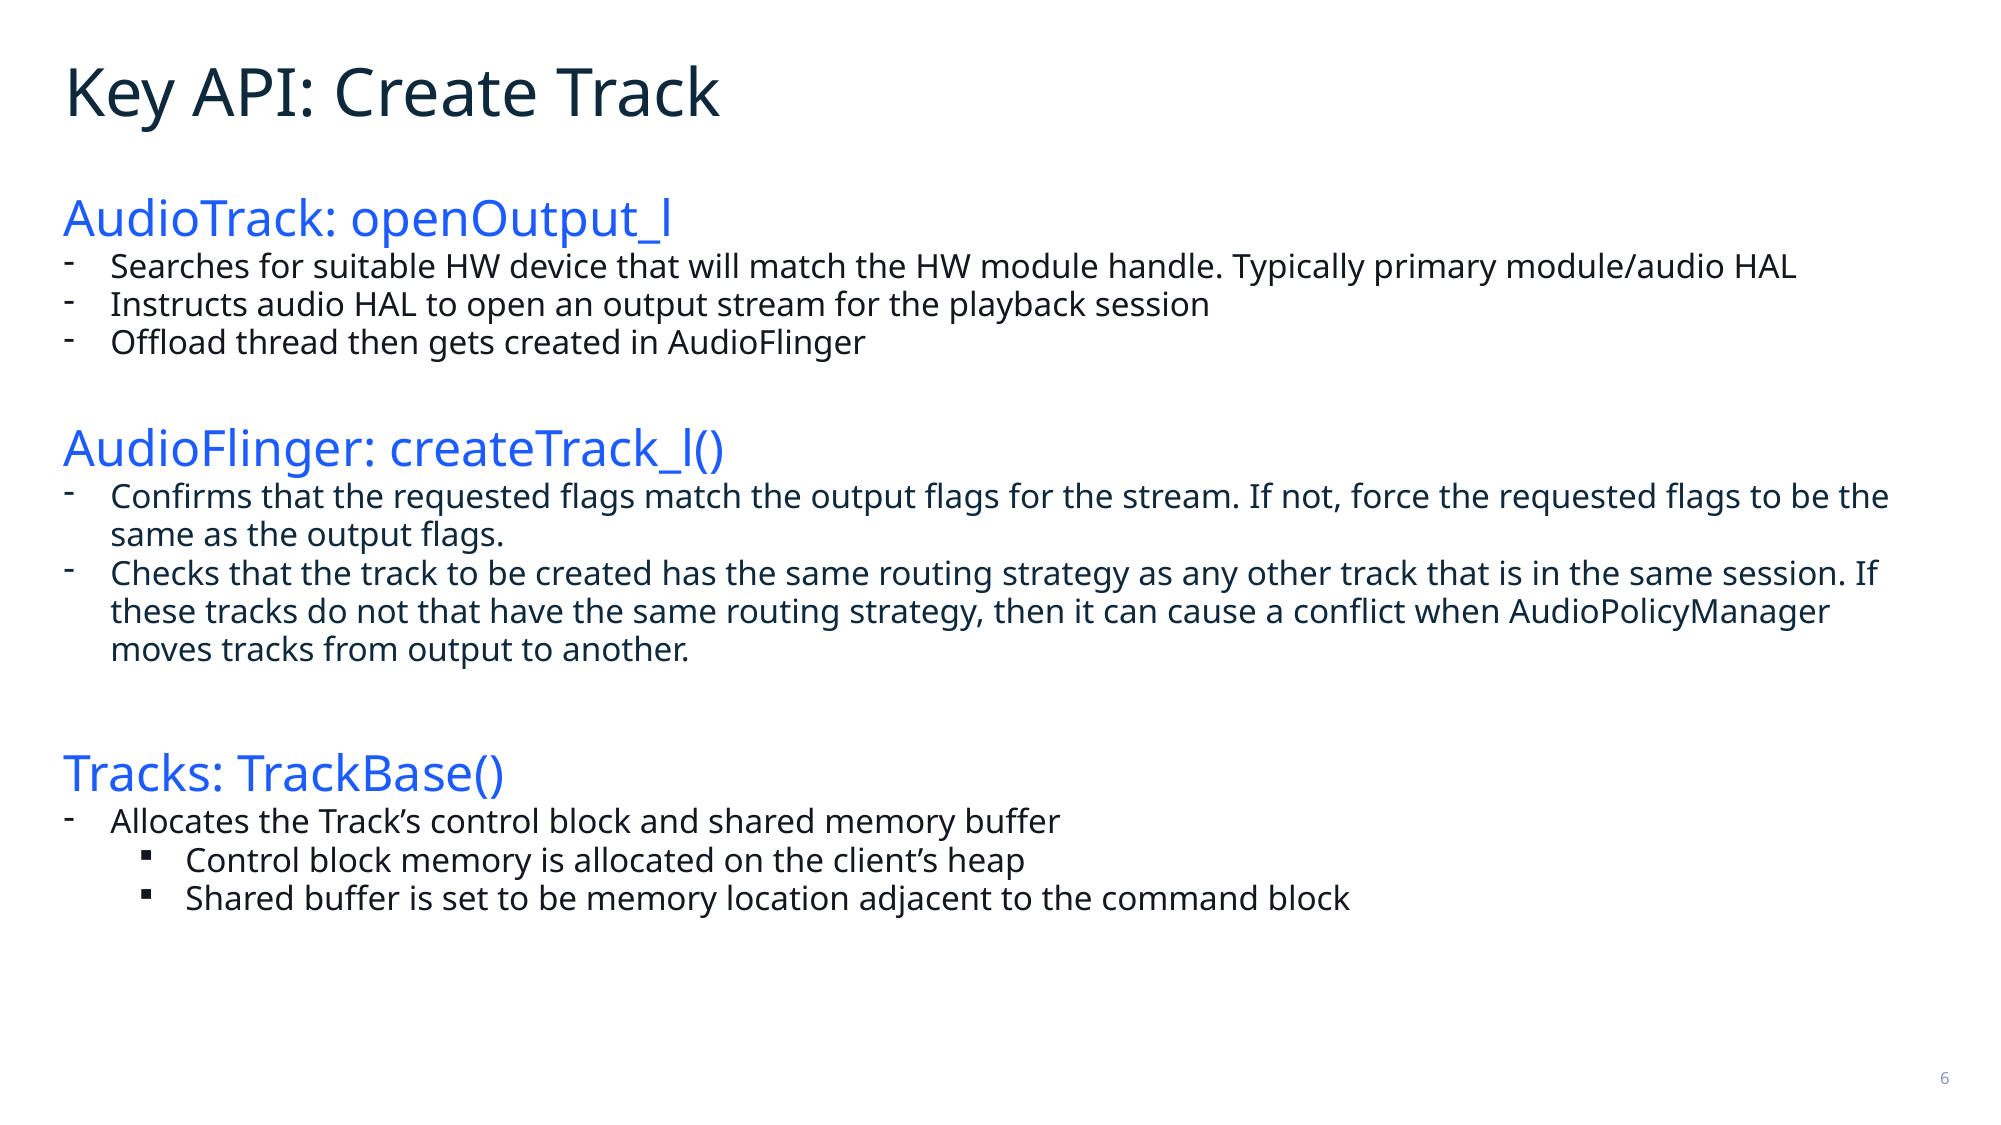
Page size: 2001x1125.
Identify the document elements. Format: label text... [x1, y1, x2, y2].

text_box Key API: Create Track [64, 54, 744, 132]
text_box AudioTrack: openOutput_l Searches for suitable HW device that will match the HW module handle. Typically primary module/audio HAL Instructs audio HAL to open an output stream for the playback session Offload thread then gets created in AudioFlinger AudioFlinger: createTrack_l() Confirms that the requested flags match the output flags for the stream. If not, force the requested flags to be the same as the output flags. Checks that the track to be created has the same routing strategy as any other track that is in the same session. If these tracks do not that have the same routing strategy, then it can cause a conflict when AudioPolicyManager moves tracks from output to another. Tracks: TrackBase() Allocates the Track’s control block and shared memory buffer Control block memory is allocated on the client’s heap Shared buffer is set to be memory location adjacent to the command block [63, 190, 1937, 957]
